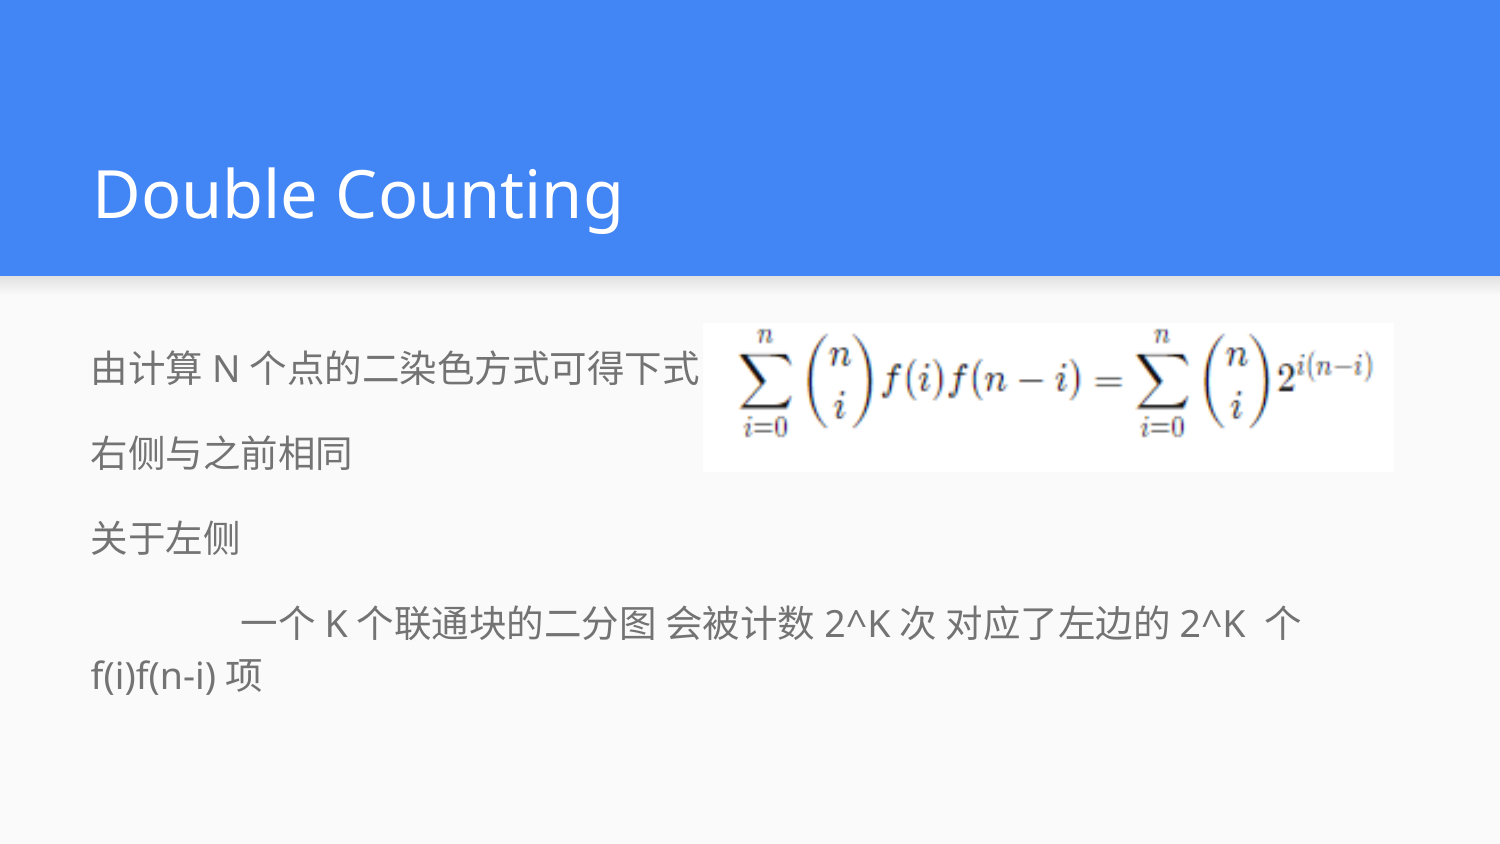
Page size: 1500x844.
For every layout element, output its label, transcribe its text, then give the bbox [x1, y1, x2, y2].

title Double Counting [77, 121, 1427, 248]
list 由计算N个点的二染色方式可得下式 右侧与之前相同 关于左侧 一个K个联通块的二分图 会被计数2^K次 对应了左边的2^K 个f(i)f(n-i)项 [75, 323, 1425, 768]
picture [703, 323, 1394, 472]
